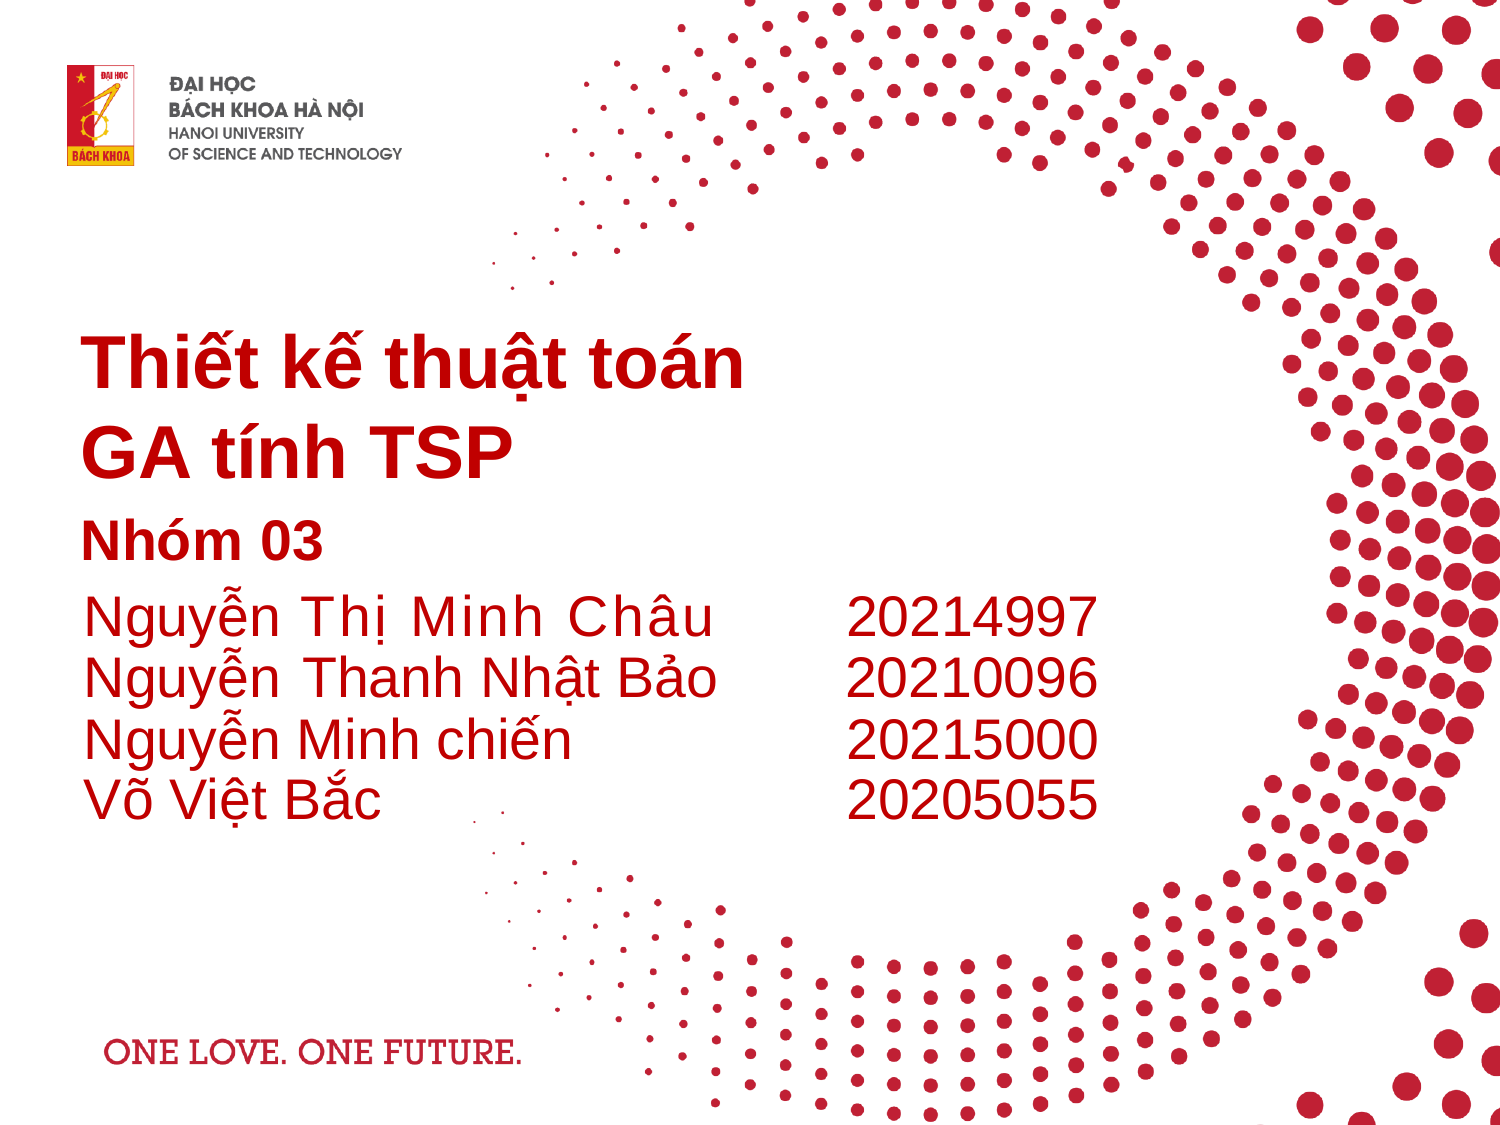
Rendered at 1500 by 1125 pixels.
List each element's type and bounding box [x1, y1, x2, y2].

text_box [66, 0, 1500, 1125]
